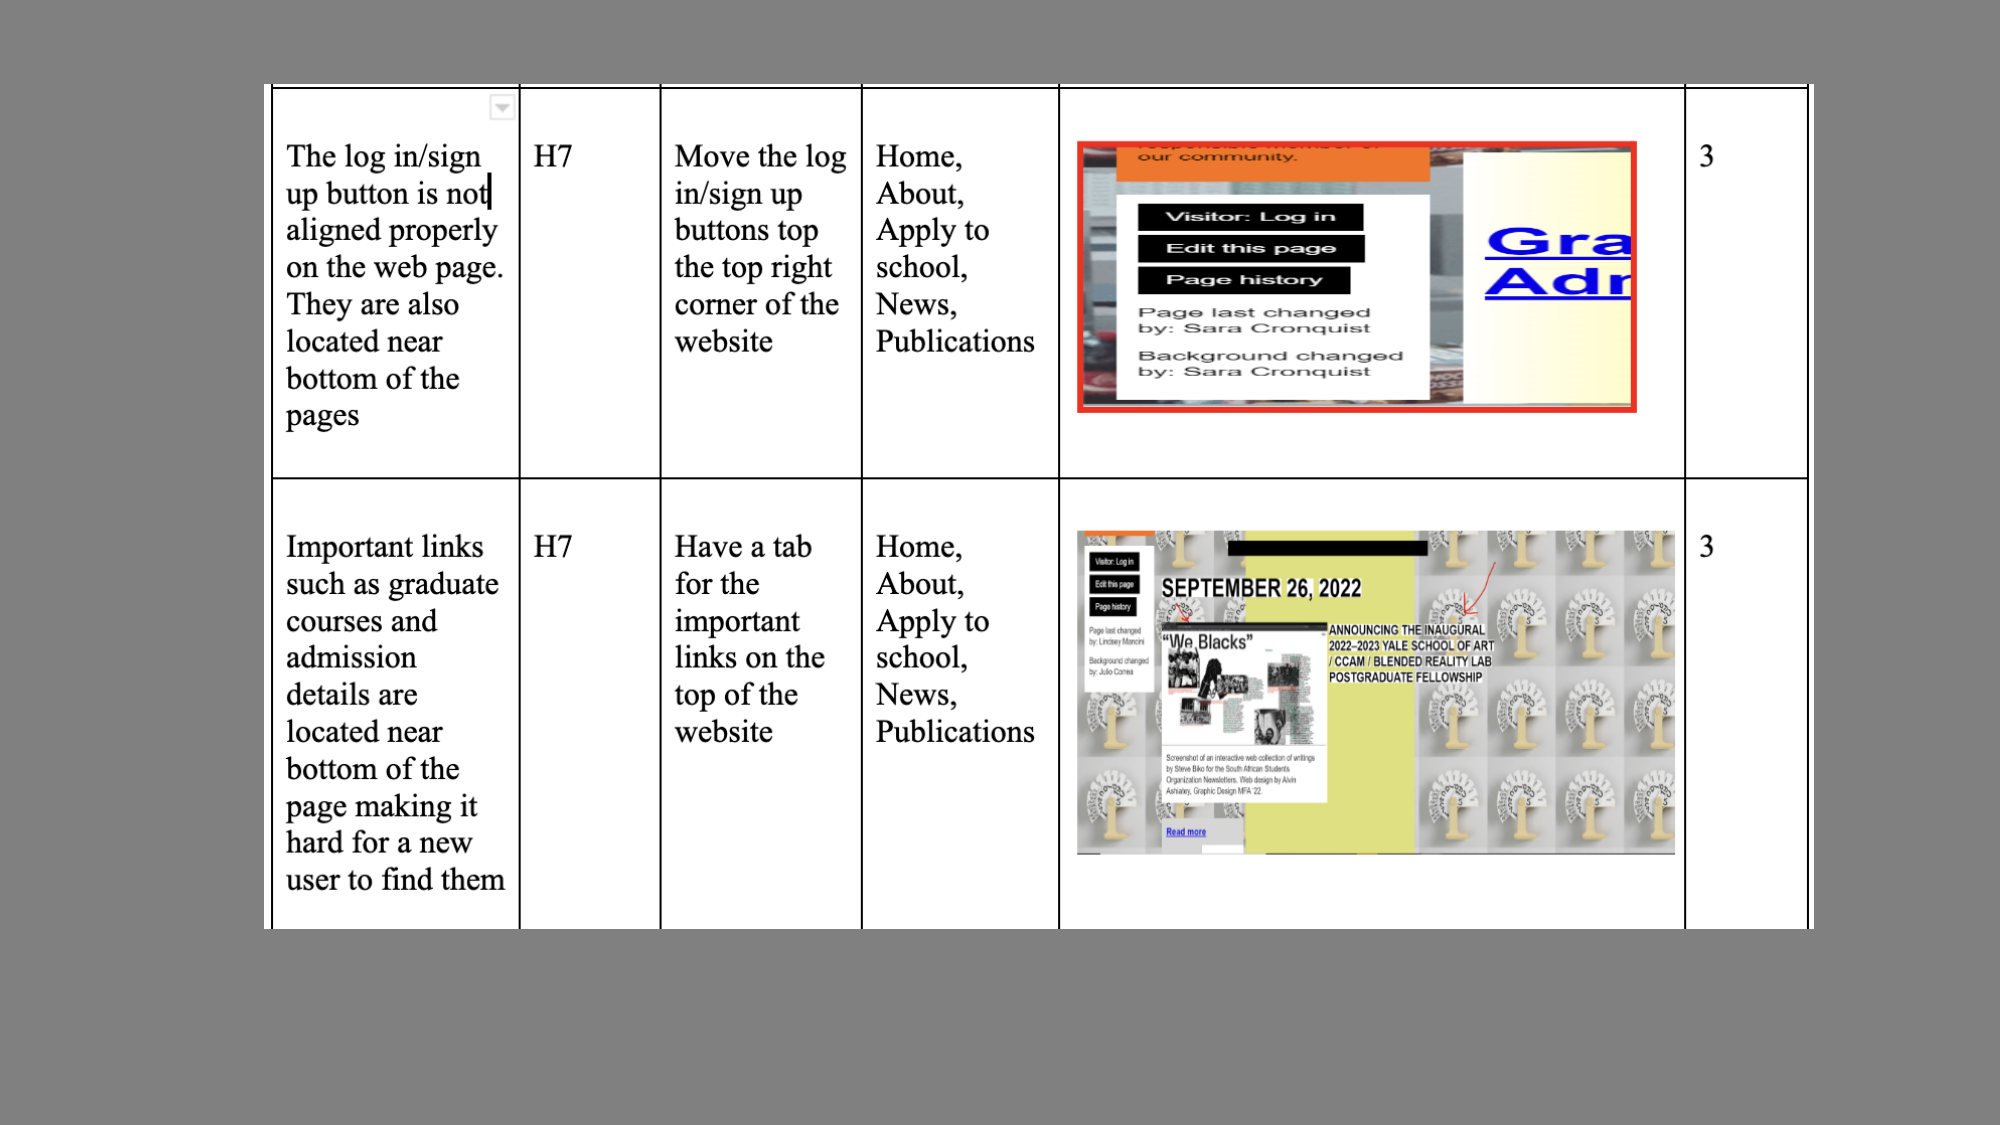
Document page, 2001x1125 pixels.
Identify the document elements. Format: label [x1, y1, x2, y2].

picture [264, 84, 1814, 929]
